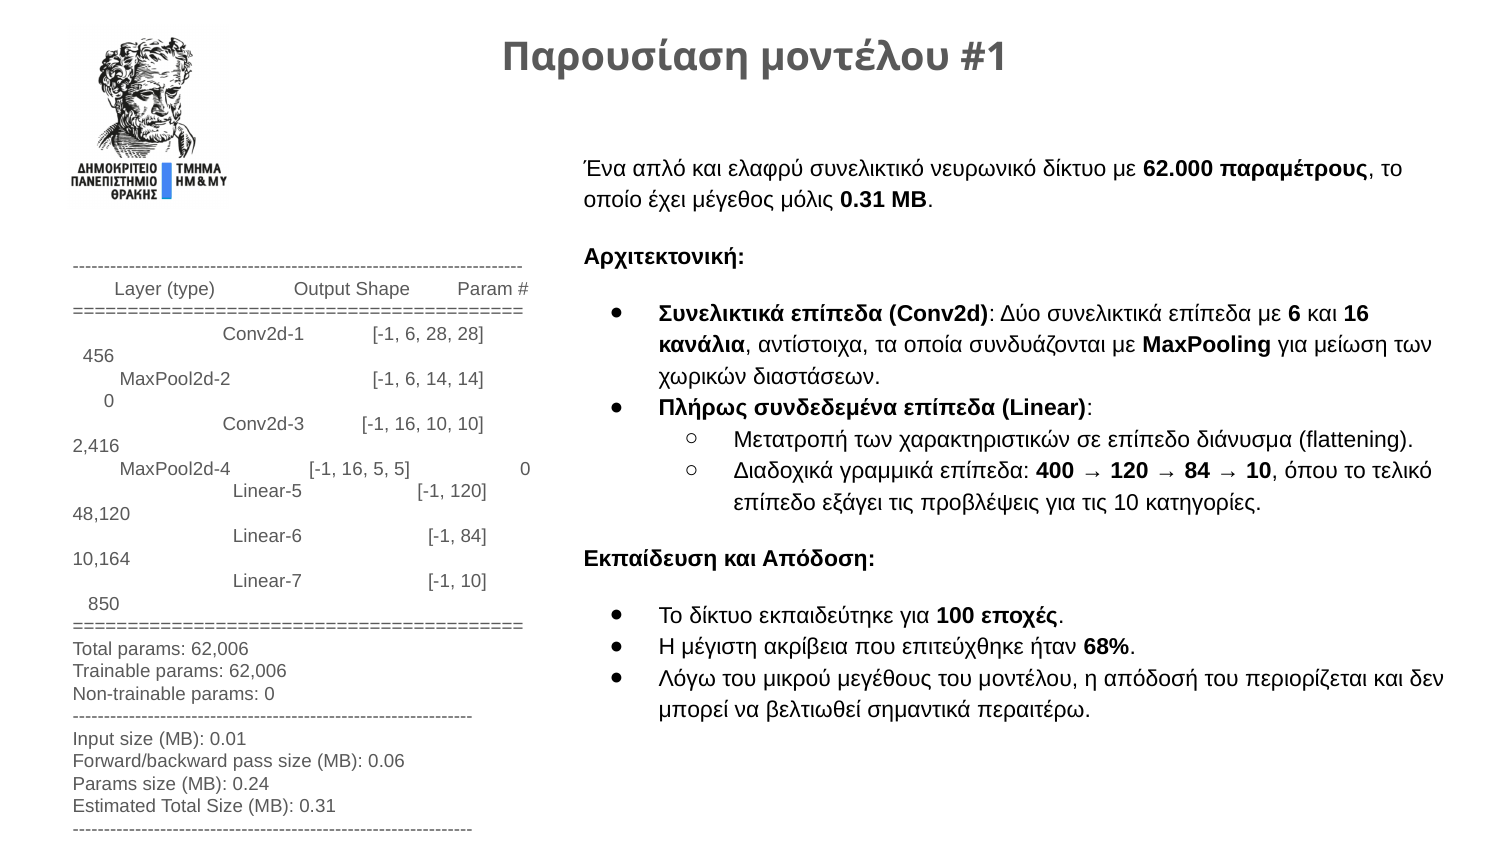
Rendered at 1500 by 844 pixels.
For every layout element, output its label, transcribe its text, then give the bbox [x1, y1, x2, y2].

text_box ------------------------------------------------------------------------ Layer (type) Output Shape Param # ========================================= Conv2d-1 [-1, 6, 28, 28] 456 MaxPool2d-2 [-1, 6, 14, 14] 0 Conv2d-3 [-1, 16, 10, 10] 2,416 MaxPool2d-4 [-1, 16, 5, 5] 0 Linear-5 [-1, 120] 48,120 Linear-6 [-1, 84] 10,164 Linear-7 [-1, 10] 850 ========================================= Total params: 62,006 Trainable params: 62,006 Non-trainable params: 0 ---------------------------------------------------------------- Input size (MB): 0.01 Forward/backward pass size (MB): 0.06 Params size (MB): 0.24 Estimated Total Size (MB): 0.31 ---------------------------------------------------------------- [57, 239, 569, 783]
text_box Παρουσίαση μοντέλου #1 [343, 24, 1157, 86]
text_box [66, 23, 229, 209]
text_box Ένα απλό και ελαφρύ συνελικτικό νευρωνικό δίκτυο με 62.000 παραμέτρους, το οποίο έχει μέγεθος μόλις 0.31 MB. Αρχιτεκτονική: Συνελικτικά επίπεδα (Conv2d): Δύο συνελικτικά επίπεδα με 6 και 16 κανάλια, αντίστοιχα, τα οποία συνδυάζονται με MaxPooling για μείωση των χωρικών διαστάσεων. Πλήρως συνδεδεμένα επίπεδα (Linear): Μετατροπή των χαρακτηριστικών σε επίπεδο διάνυσμα (flattening). Διαδοχικά γραμμικά επίπεδα: 400 → 120 → 84 → 10, όπου το τελικό επίπεδο εξάγει τις προβλέψεις για τις 10 κατηγορίες. Εκπαίδευση και Απόδοση: Το δίκτυο εκπαιδεύτηκε για 100 εποχές. Η μέγιστη ακρίβεια που επιτεύχθηκε ήταν 68%. Λόγω του μικρού μεγέθους του μοντέλου, η απόδοσή του περιορίζεται και δεν μπορεί να βελτιωθεί σημαντικά περαιτέρω. [568, 134, 1478, 573]
